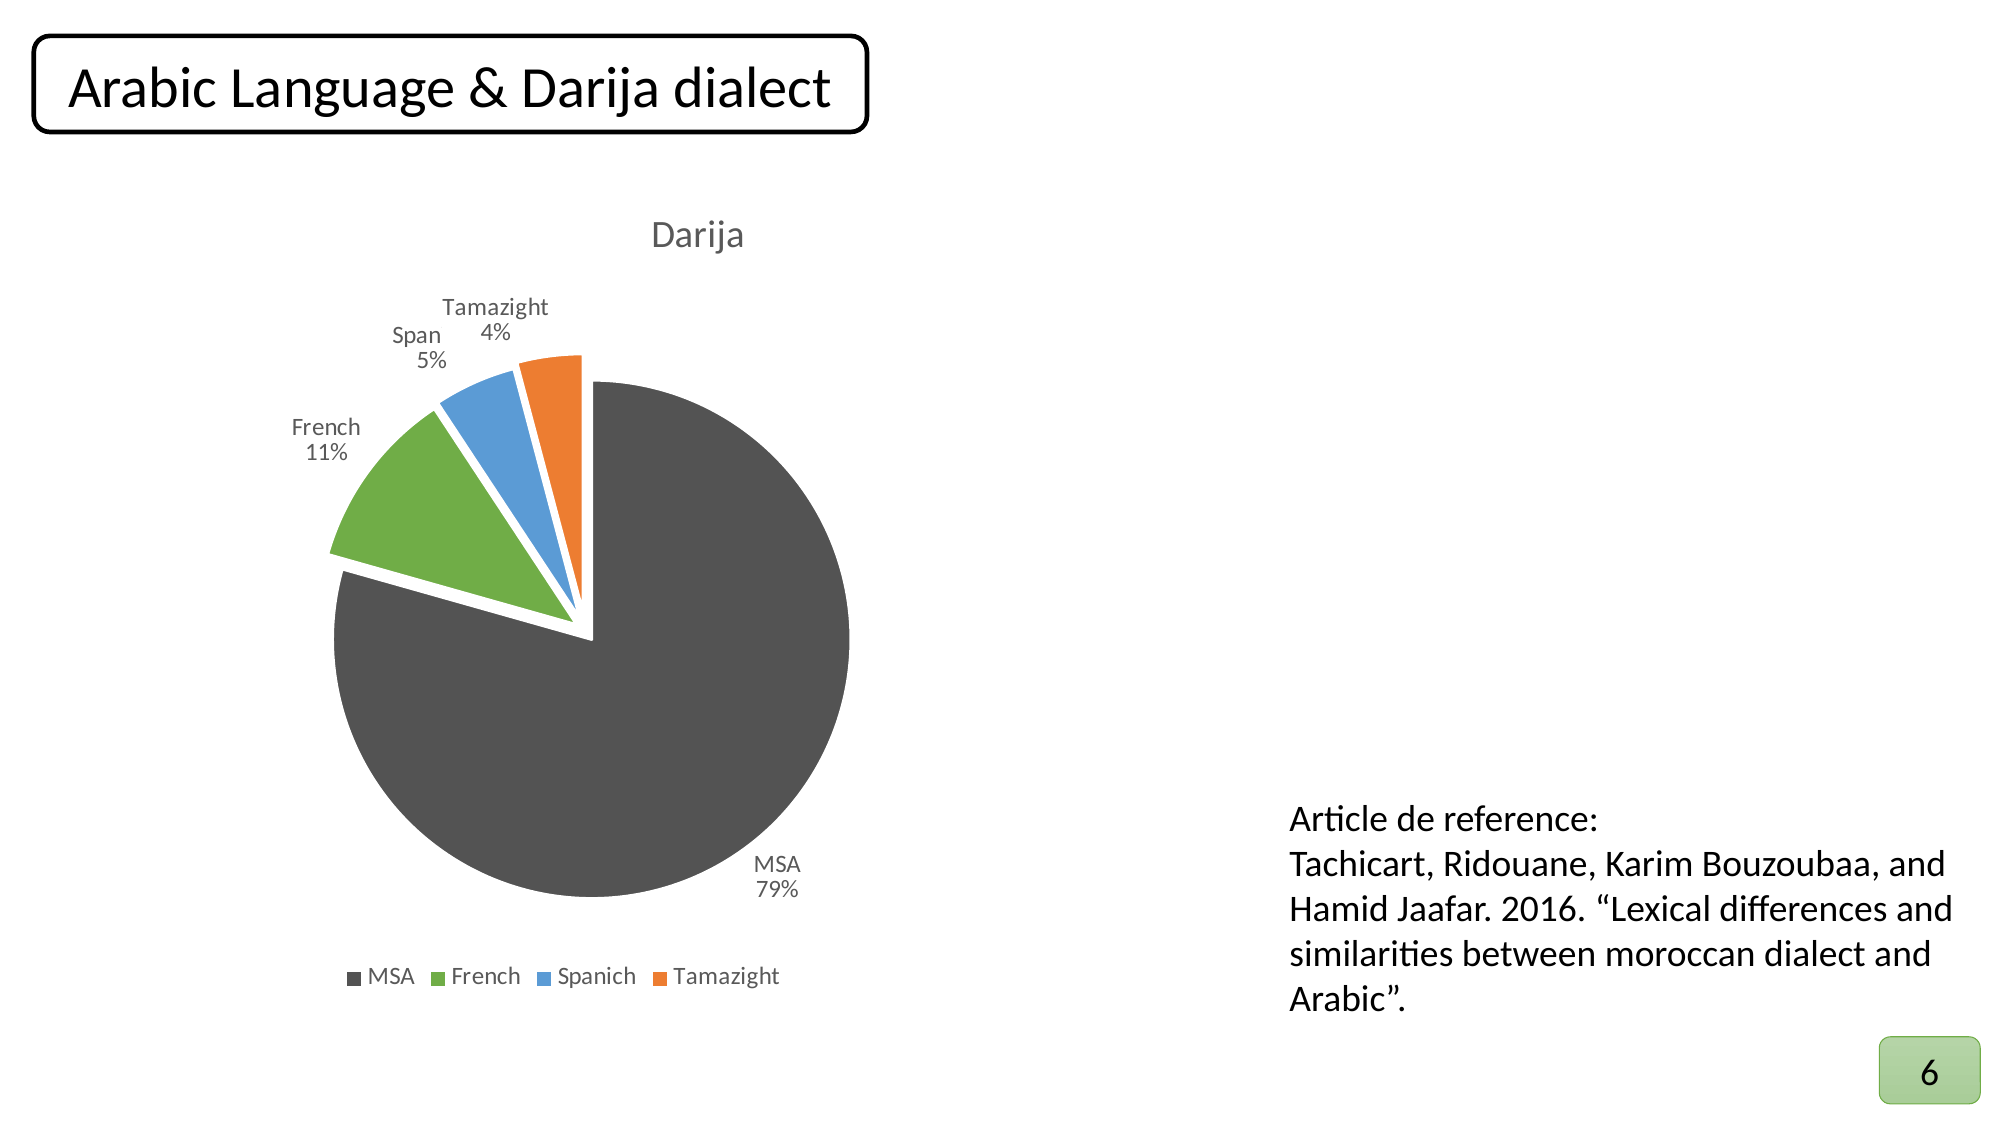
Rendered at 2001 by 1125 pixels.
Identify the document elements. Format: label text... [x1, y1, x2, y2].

text_box Arabic Language & Darija dialect [32, 34, 869, 134]
text_box Article de reference: Tachicart, Ridouane, Karim Bouzoubaa, and Hamid Jaafar. 2016. “Lexical differences and similarities between moroccan dialect and Arabic”. [1274, 787, 2000, 1027]
chart [0, 193, 1333, 998]
text_box 6 [1878, 1036, 1981, 1105]
